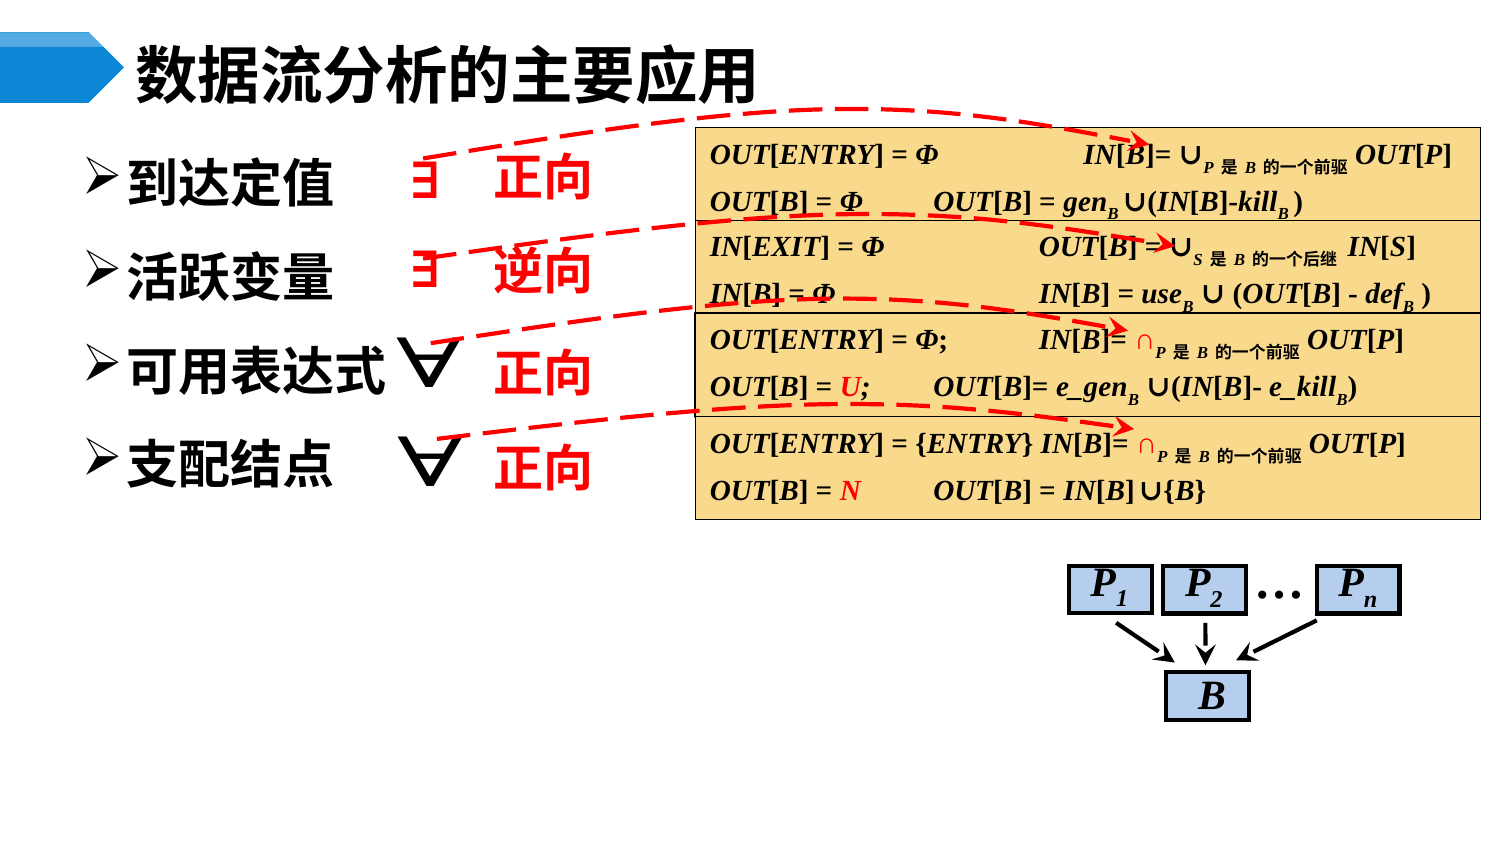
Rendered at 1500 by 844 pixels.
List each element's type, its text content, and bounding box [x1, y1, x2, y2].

text_box OUT[ENTRY] = {ENTRY} IN[B]= ∩P是B的一个前驱OUT[P] OUT[B] = N OUT[B] = IN[B] ∪{B} [695, 416, 1481, 520]
list 到达定值 活跃变量 可用表达式 支配结点 [70, 140, 1430, 824]
text_box 逆向 [479, 231, 608, 249]
text_box [422, 149, 479, 160]
text_box 逆向 [479, 256, 609, 307]
text_box 正向 [479, 437, 609, 504]
text_box [422, 212, 1176, 260]
text_box IN[EXIT] = Φ OUT[B] = ∪S是B的一个后继 IN[S] IN[B] = Φ IN[B] = useB ∪ (OUT[B] - defB ) [695, 220, 1481, 312]
text_box [542, 107, 1150, 155]
text_box ∃ [395, 229, 456, 305]
text_box OUT[ENTRY] = Φ IN[B]= ∪P是B的一个前驱OUT[P] OUT[B] = Φ OUT[B] = genB ∪(IN[B]-killB ) [695, 127, 1481, 220]
text_box [430, 297, 1128, 345]
text_box [436, 402, 1135, 441]
text_box 正向 [479, 138, 609, 214]
text_box 正向 [479, 428, 508, 432]
text_box OUT[ENTRY] = Φ; IN[B]= ∩P是B的一个前驱OUT[P] OUT[B] = U; OUT[B]= e_genB ∪(IN[B]- e_killB) [694, 312, 1482, 418]
text_box ∃ [395, 140, 456, 216]
title 数据流分析的主要应用 [123, 43, 1425, 103]
text_box 正向 [479, 340, 609, 409]
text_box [1068, 541, 1400, 720]
